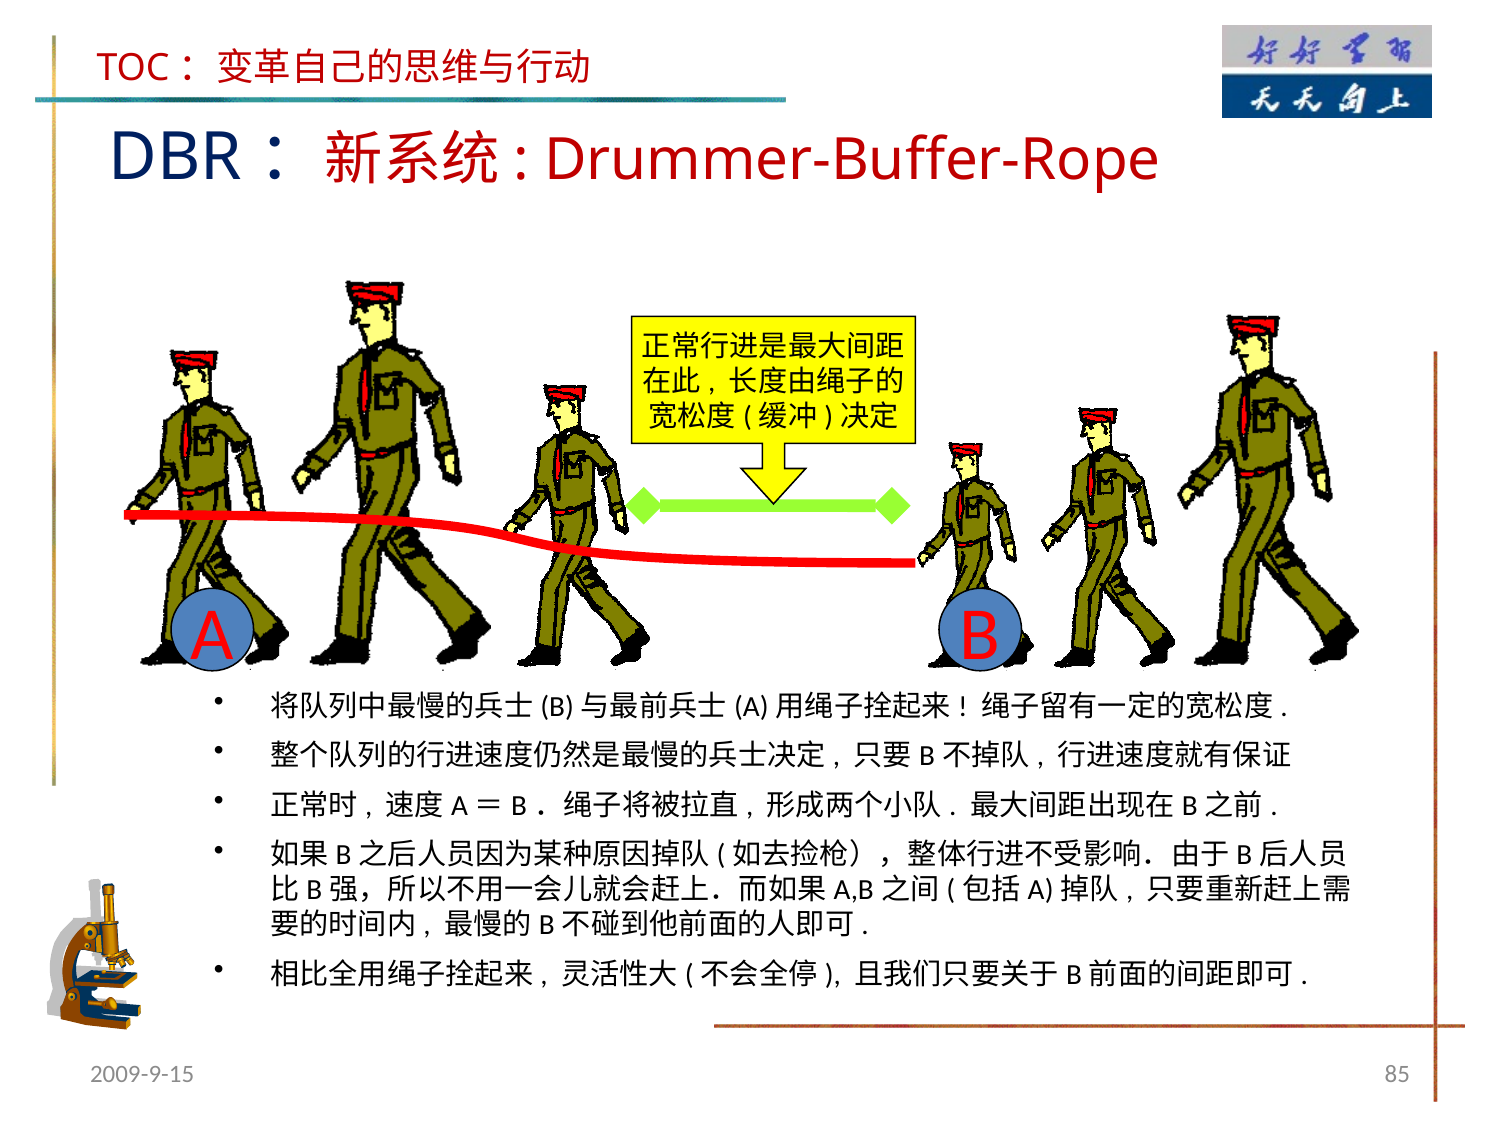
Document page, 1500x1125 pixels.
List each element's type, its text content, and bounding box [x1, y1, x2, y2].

picture [501, 564, 650, 671]
picture [501, 375, 650, 514]
picture [123, 269, 491, 514]
text_box 将队列中最慢的兵士(B)与最前兵士(A)用绳子拴起来! 绳子留有一定的宽松度. 整个队列的行进速度仍然是最慢的兵士决定, 只要B不掉队, 行进速度就有保证 正常时, 速度A＝B．绳子将被拉直, 形成两个小队. 最大间距出现在B之前. 如果B之后人员因为某种原因掉队(如去捡枪），整体行进不受影响．由于B后人员比B强，所以不用一会儿就会赶上．而如果A,B之间(包括A)掉队, 只要重新赶上需要的时间内, 最慢的B不碰到他前面的人即可. 相比全用绳子拴起来, 灵活性大(不会全停), 且我们只要关于B前面的间距即可. [199, 679, 1371, 998]
text_box 正常行进是最大间距 在此, 长度由绳子的 宽松度(缓冲)决定 [631, 316, 916, 504]
picture [1038, 304, 1360, 671]
slide_number 85 [1074, 1042, 1425, 1103]
picture [123, 564, 491, 672]
picture [35, 36, 786, 785]
picture [1222, 25, 1432, 118]
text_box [123, 514, 916, 564]
picture [915, 435, 1034, 672]
text_box DBR：新系统: Drummer-Buffer-Rope [93, 105, 1196, 201]
picture [714, 1019, 1429, 1032]
text_box [654, 499, 899, 512]
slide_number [75, 1042, 425, 1103]
picture [1443, 1019, 1465, 1032]
picture [1430, 352, 1442, 1101]
